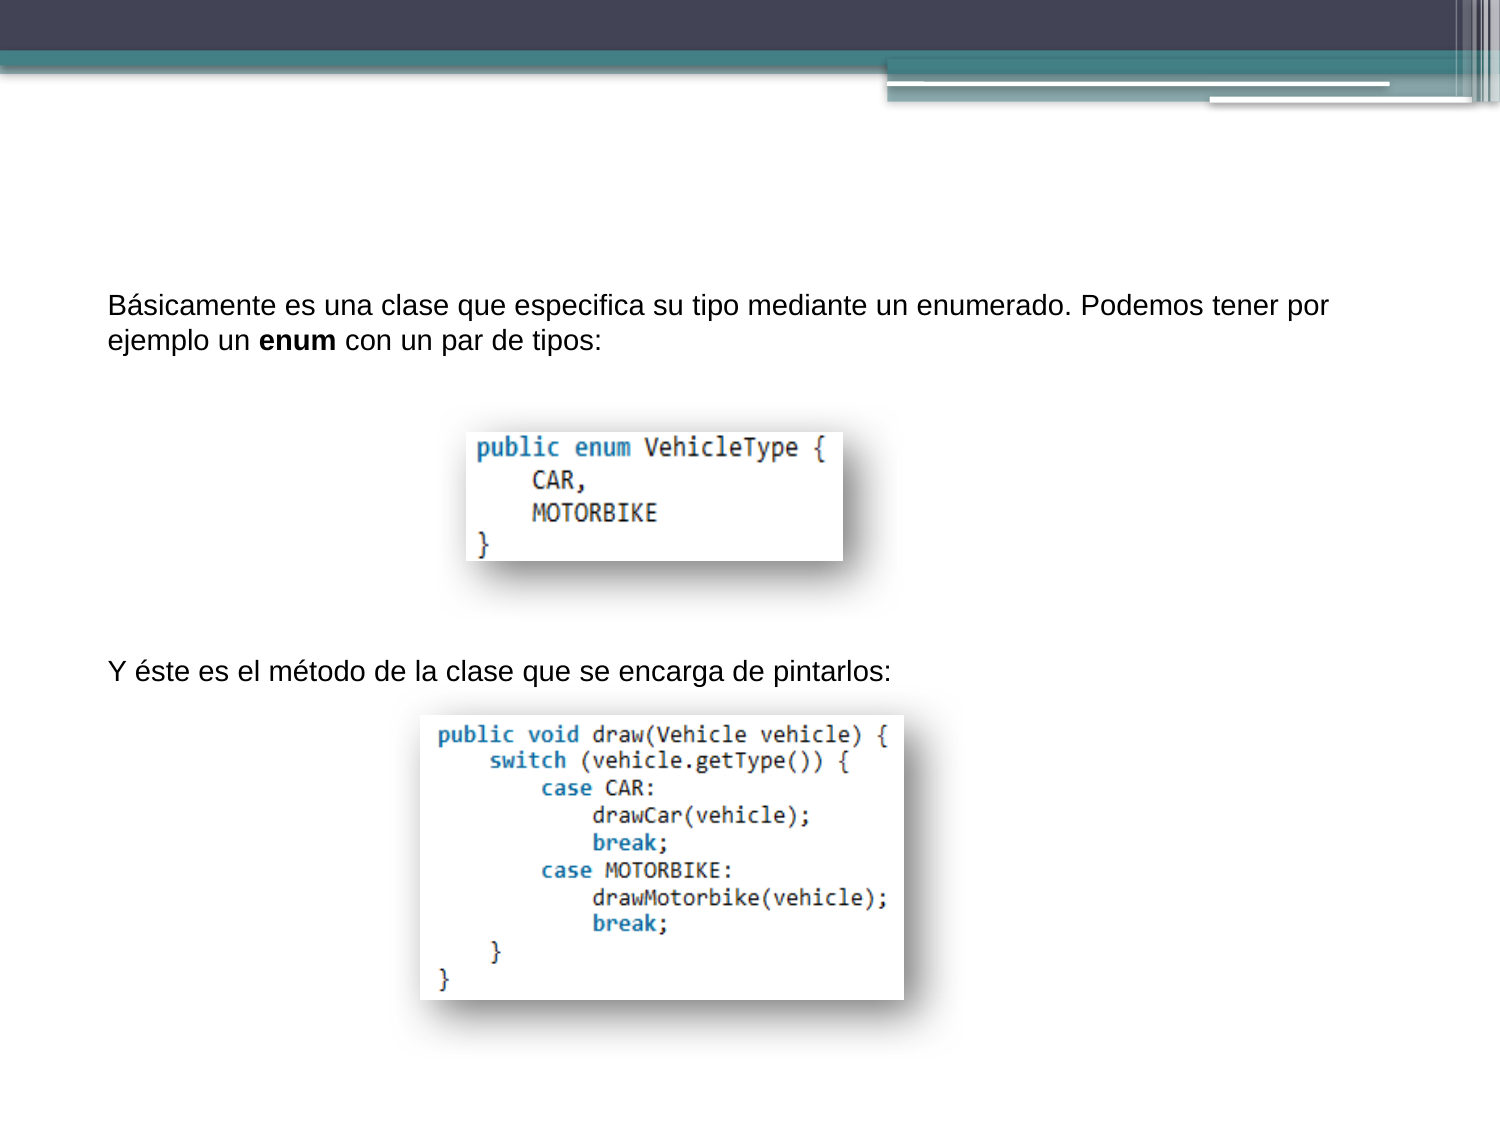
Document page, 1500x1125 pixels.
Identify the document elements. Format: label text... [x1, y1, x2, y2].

picture [466, 432, 843, 561]
list Básicamente es una clase que especifica su tipo mediante un enumerado. Podemos tener por ejemplo un enum con un par de tipos: Y éste es el método de la clase que se encarga de pintarlos: [75, 278, 1424, 1035]
picture [419, 715, 904, 1000]
